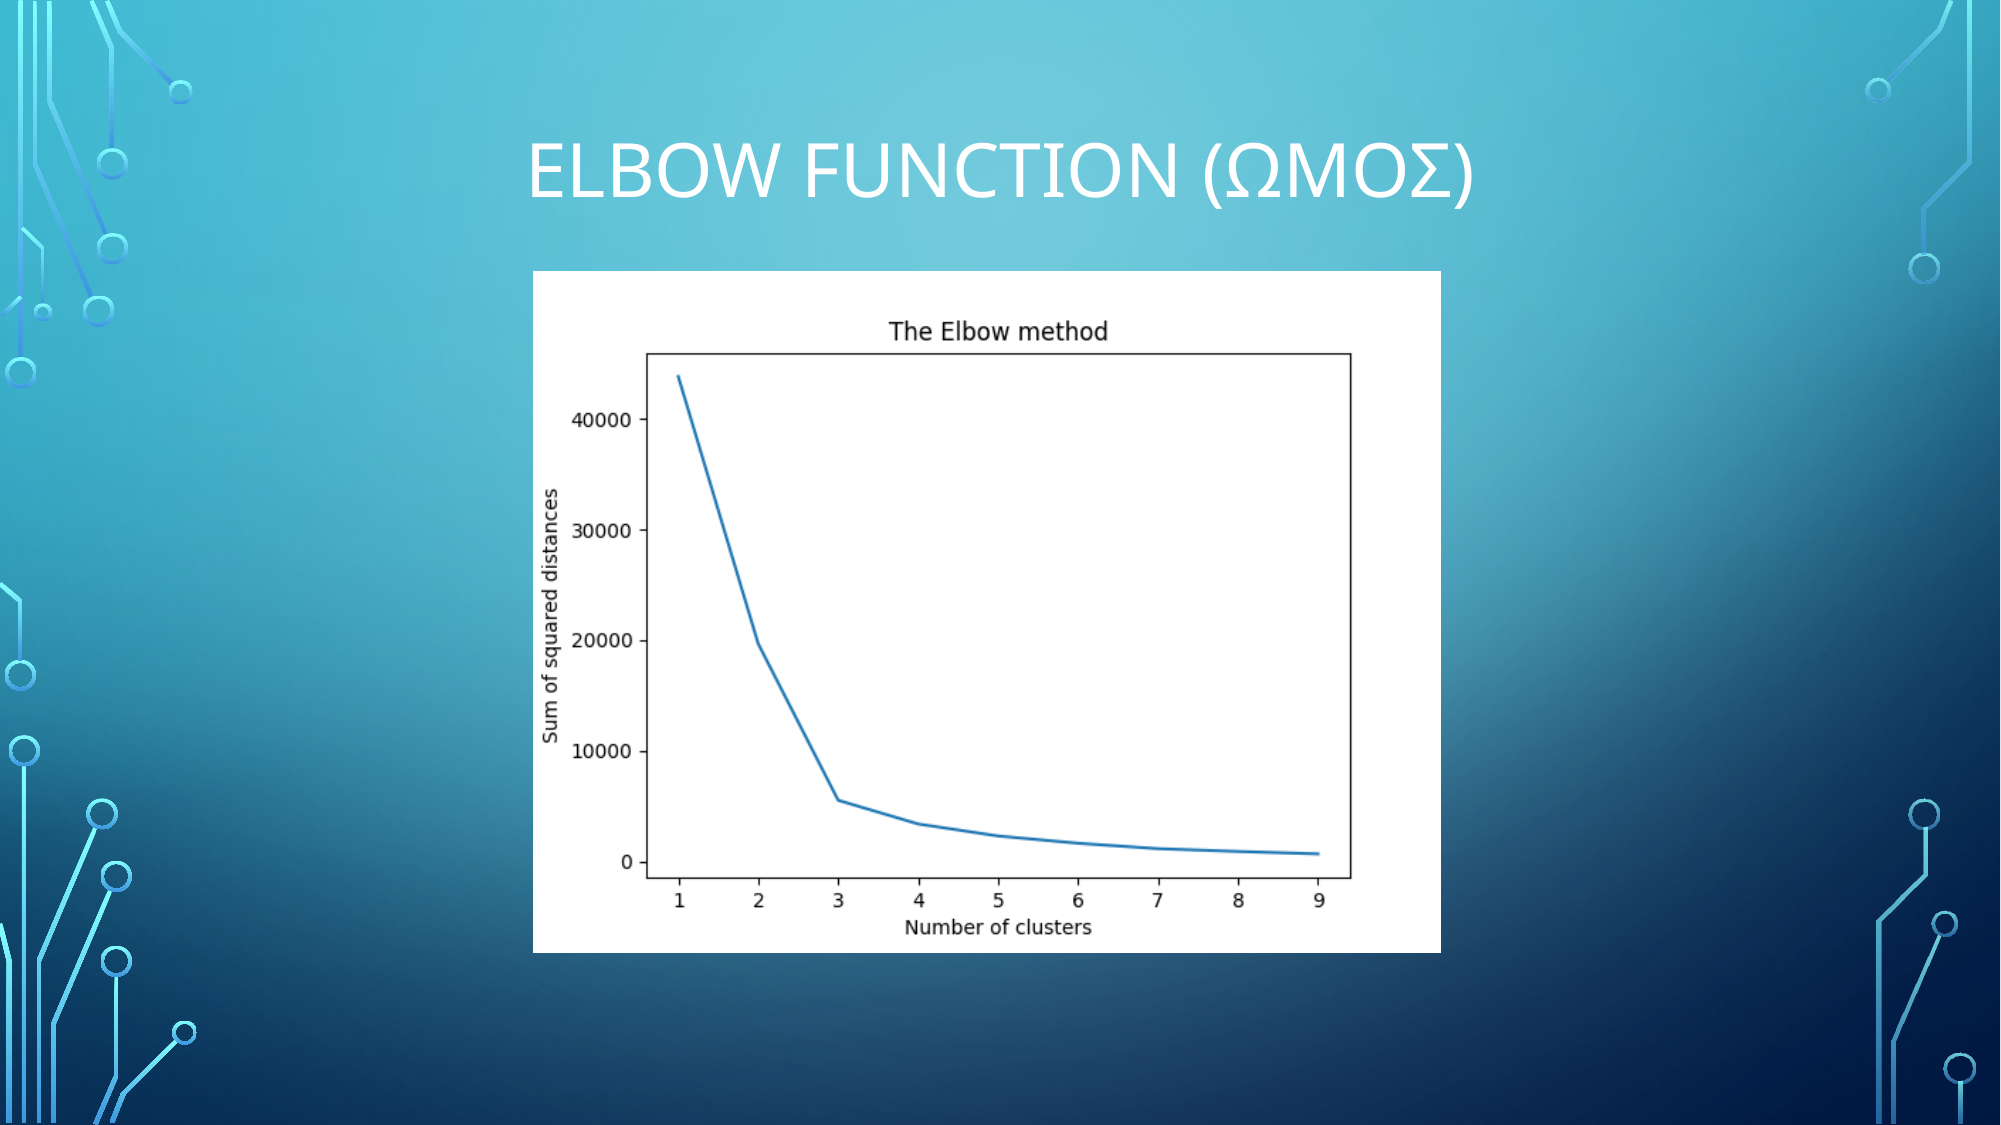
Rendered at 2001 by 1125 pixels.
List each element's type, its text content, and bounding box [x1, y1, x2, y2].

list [533, 271, 1442, 953]
title Elbow function (ωμοσ) [187, 101, 1813, 247]
